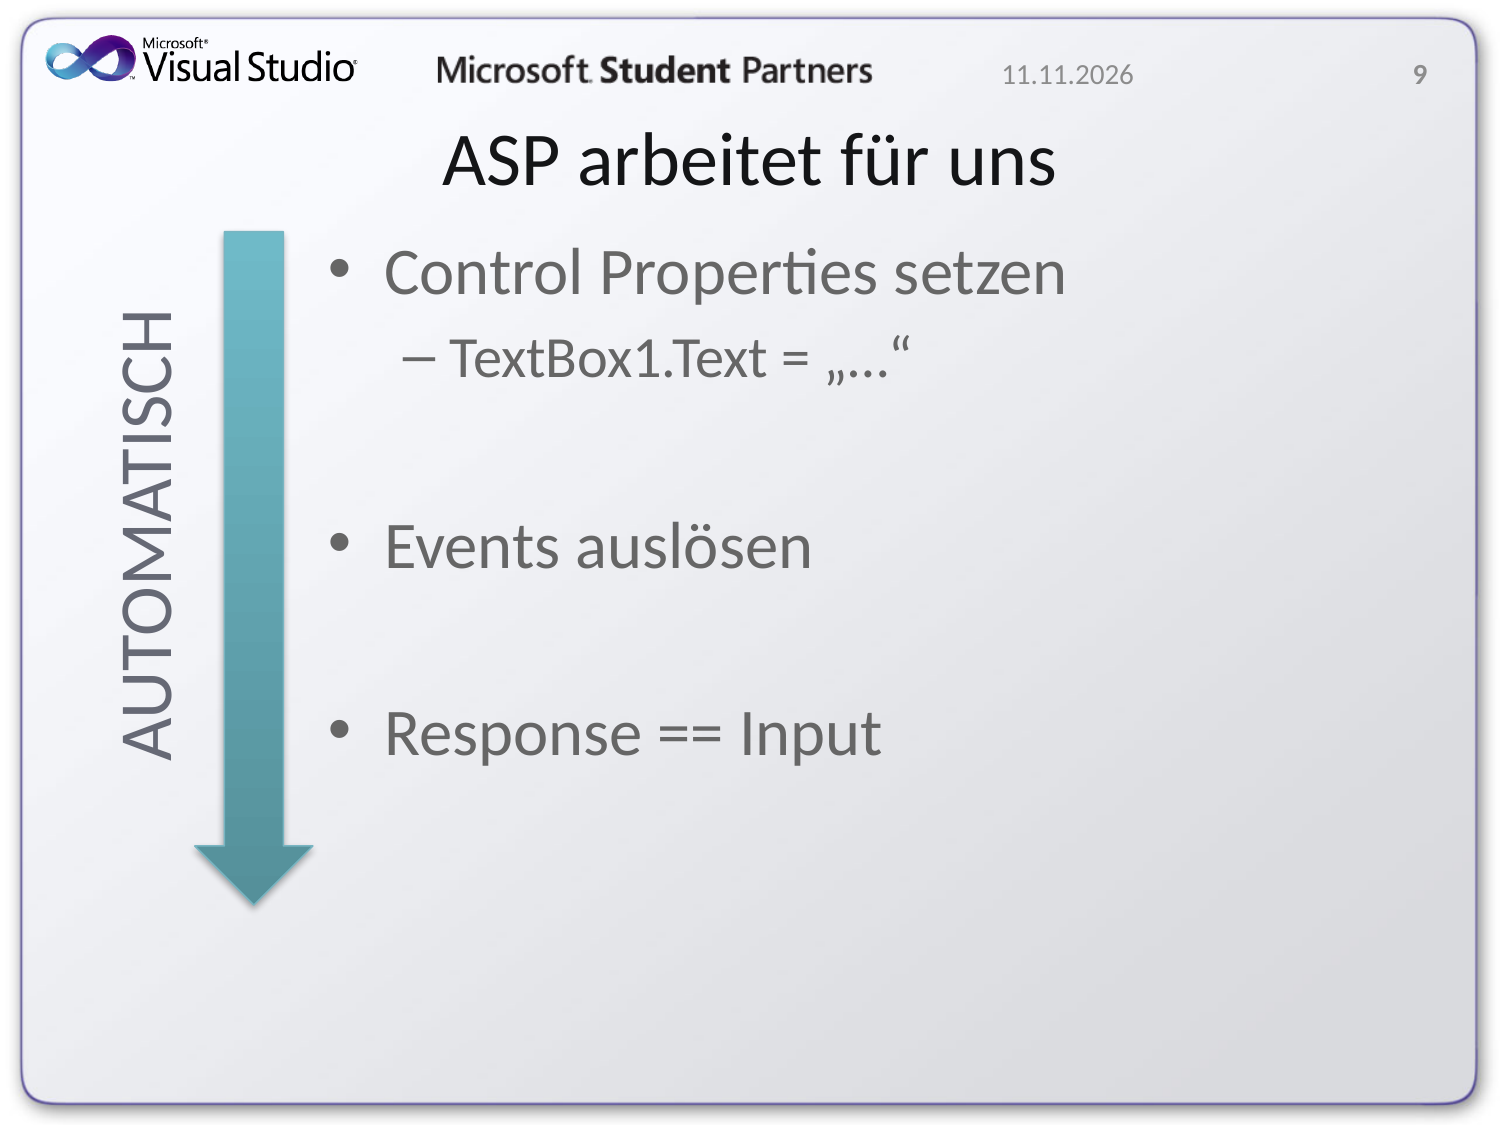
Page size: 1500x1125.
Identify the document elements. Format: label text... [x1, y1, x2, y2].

text_box [194, 230, 314, 906]
title ASP arbeitet für uns [41, 101, 1459, 209]
list Control Properties setzen TextBox1.Text = „…“ Events auslösen Response == Input [312, 219, 1459, 1035]
slide_number 9 [1293, 42, 1443, 103]
text_box AUTOMATISCH [88, 293, 194, 776]
picture [0, 0, 1500, 1125]
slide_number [986, 42, 1266, 103]
